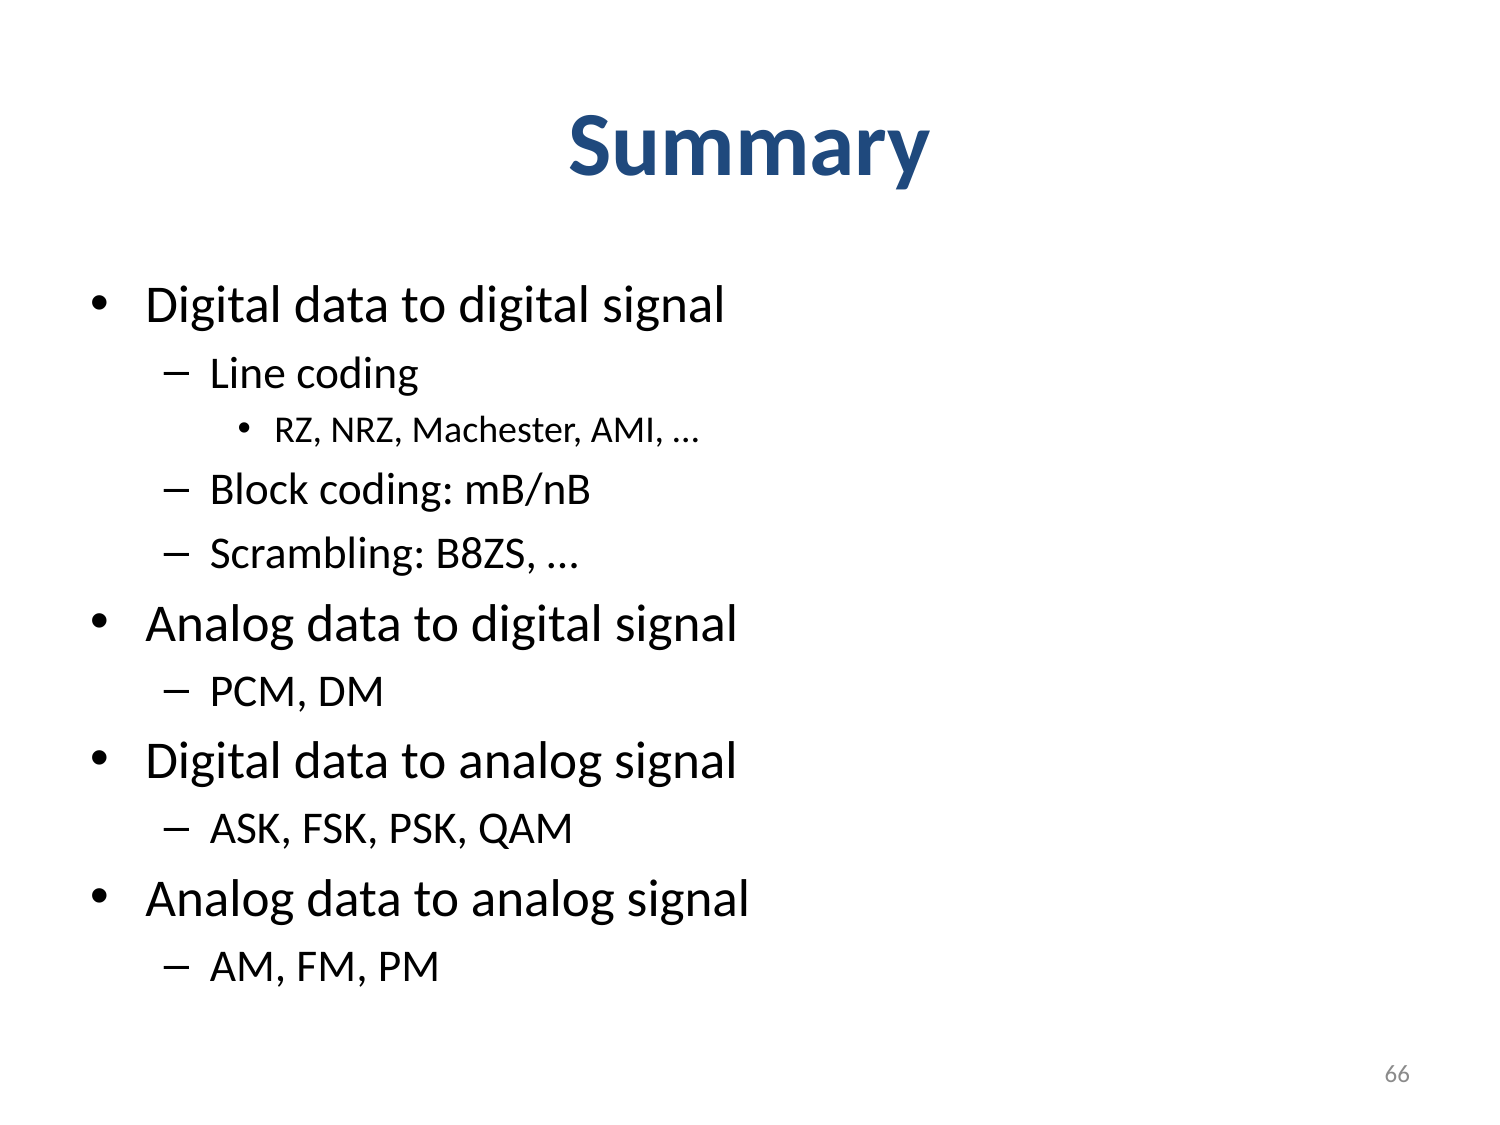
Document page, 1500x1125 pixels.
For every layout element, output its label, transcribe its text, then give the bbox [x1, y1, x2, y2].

list Digital data to digital signal Line coding RZ, NRZ, Machester, AMI, … Block coding: mB/nB Scrambling: B8ZS, … Analog data to digital signal PCM, DM Digital data to analog signal ASK, FSK, PSK, QAM Analog data to analog signal AM, FM, PM [75, 262, 1425, 1005]
slide_number 66 [1074, 1042, 1425, 1103]
title Summary [75, 45, 1425, 233]
